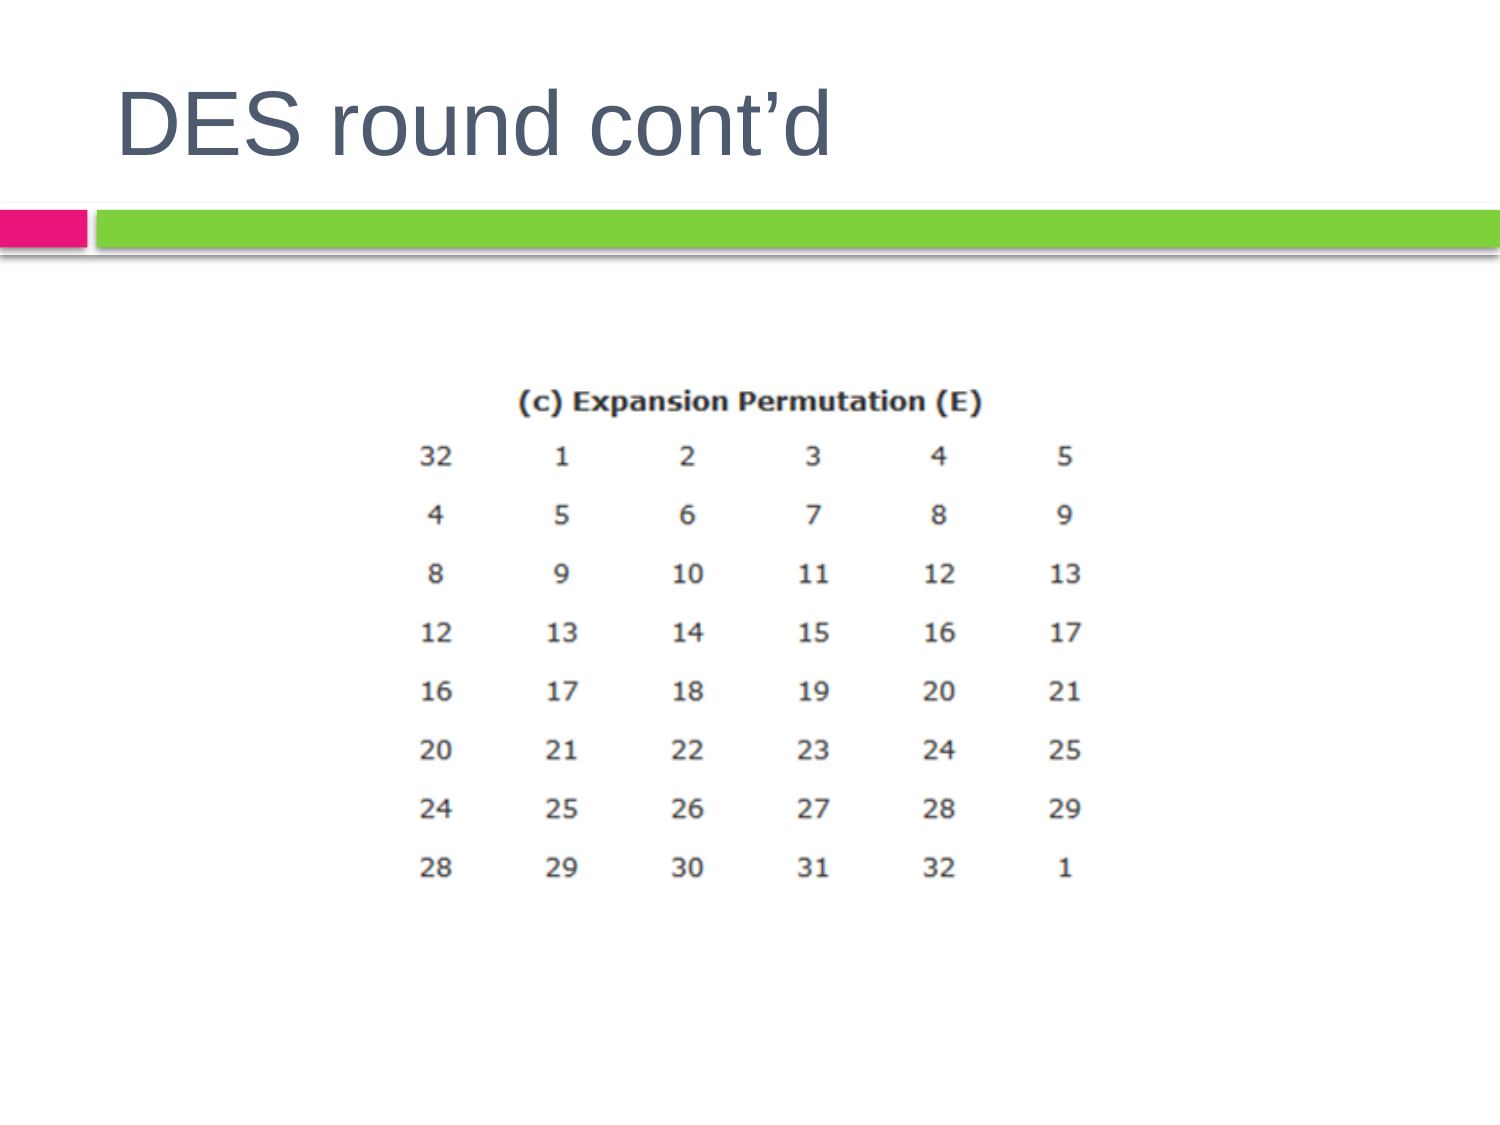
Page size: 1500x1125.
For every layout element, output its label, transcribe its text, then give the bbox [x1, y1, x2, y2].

picture [349, 374, 1210, 901]
title DES round cont’d [100, 37, 1439, 201]
